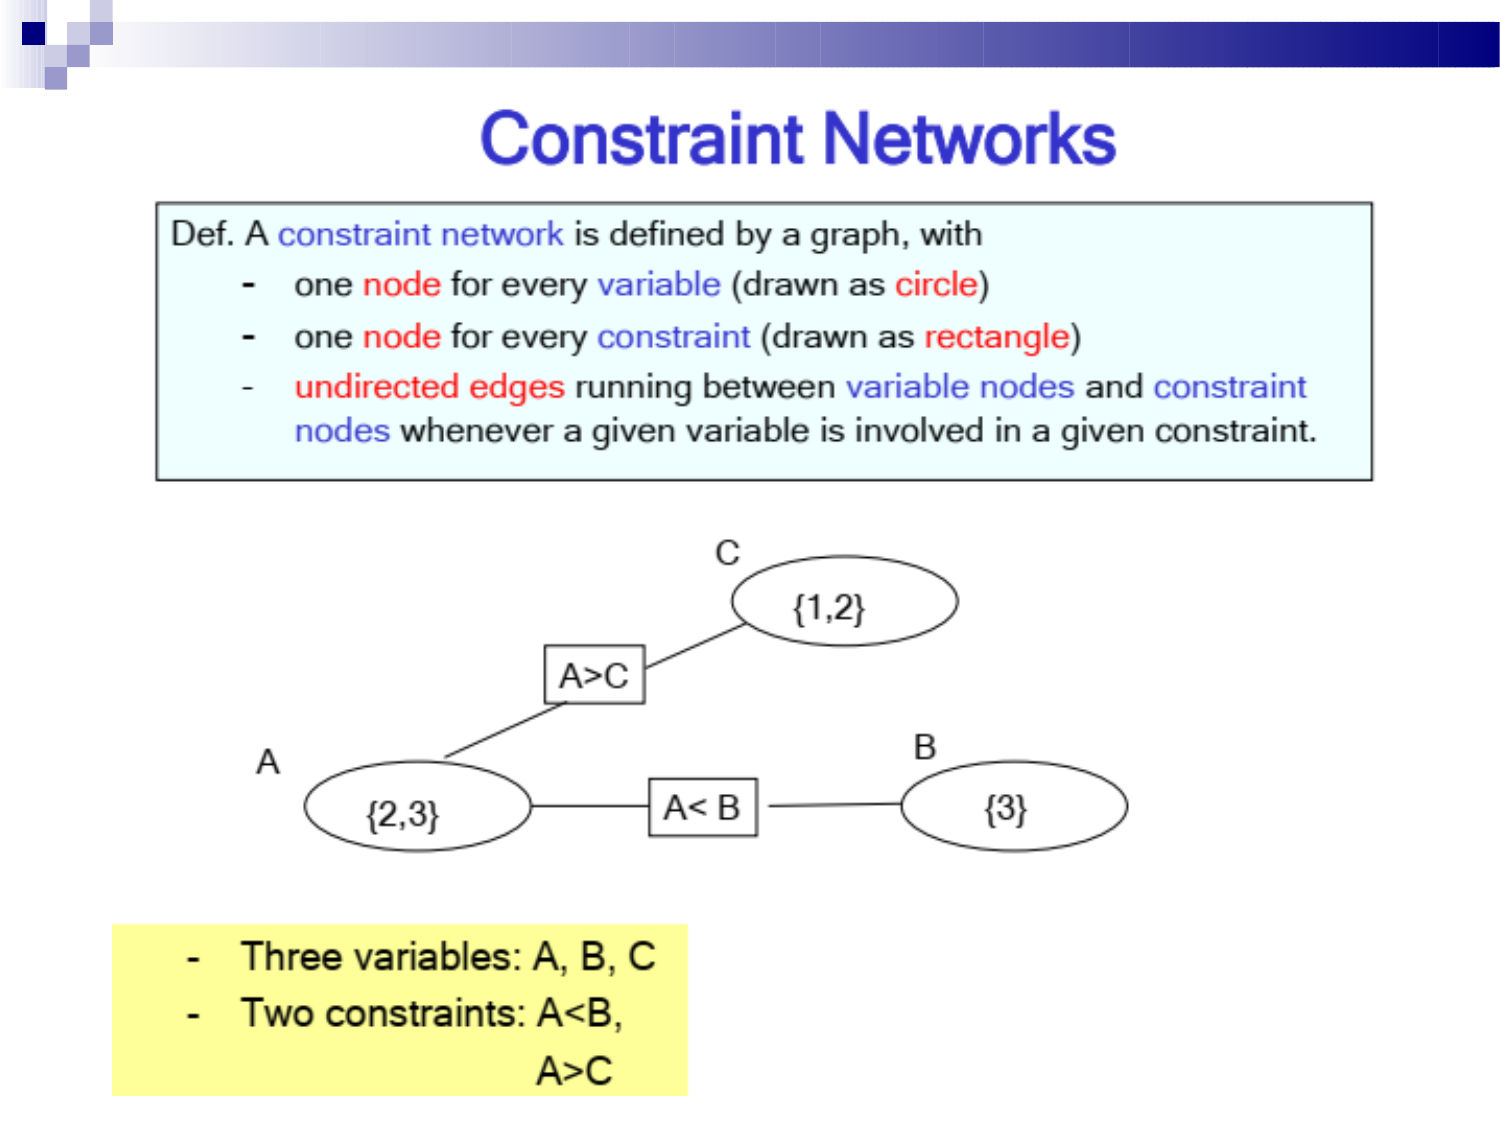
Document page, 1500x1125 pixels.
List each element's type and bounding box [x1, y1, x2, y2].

picture [112, 87, 1413, 1096]
